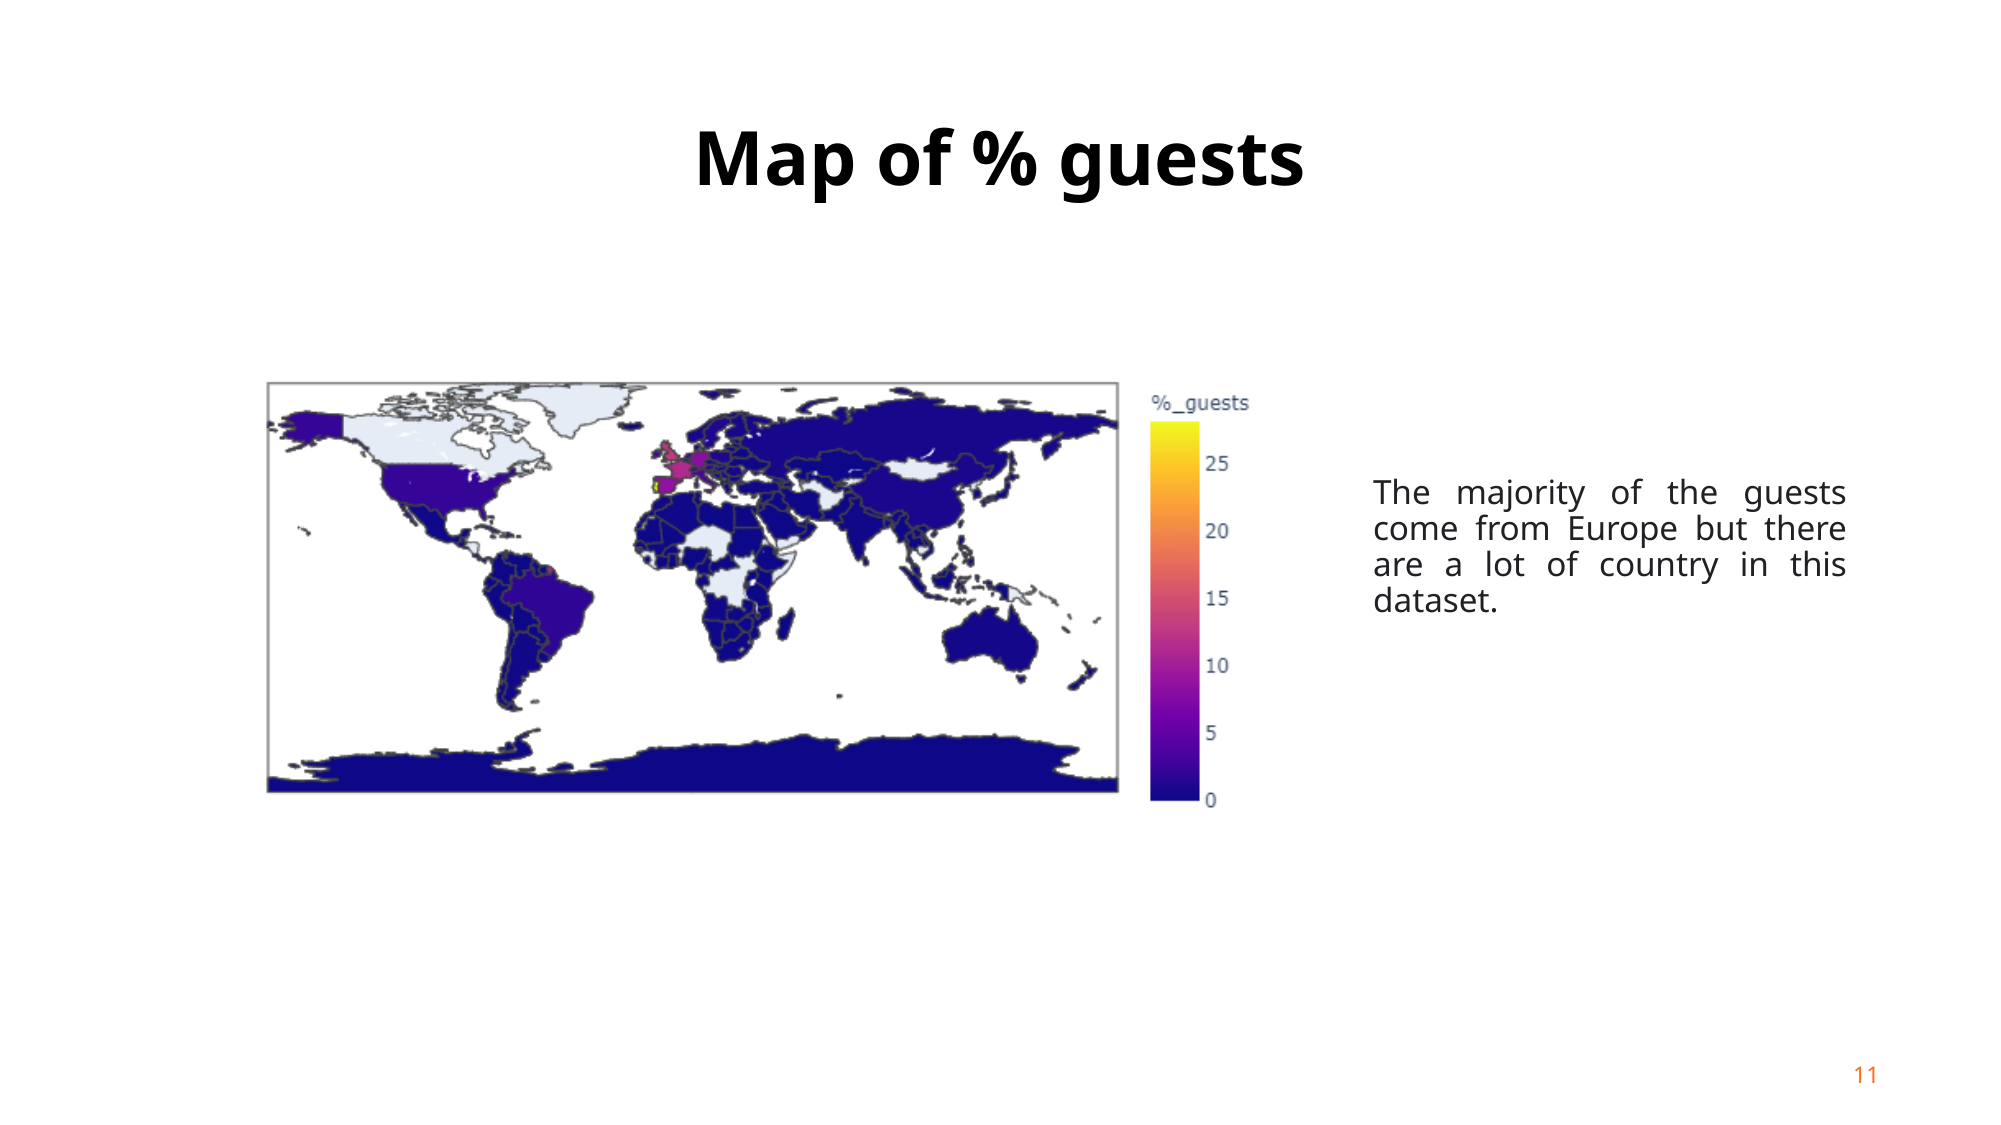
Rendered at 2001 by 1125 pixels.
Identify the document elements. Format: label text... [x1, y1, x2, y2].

picture [137, 350, 1287, 832]
text_box The majority of the guests come from Europe but there are a lot of country in this dataset. [1358, 468, 1863, 657]
title Map of % guests [137, 104, 1863, 219]
